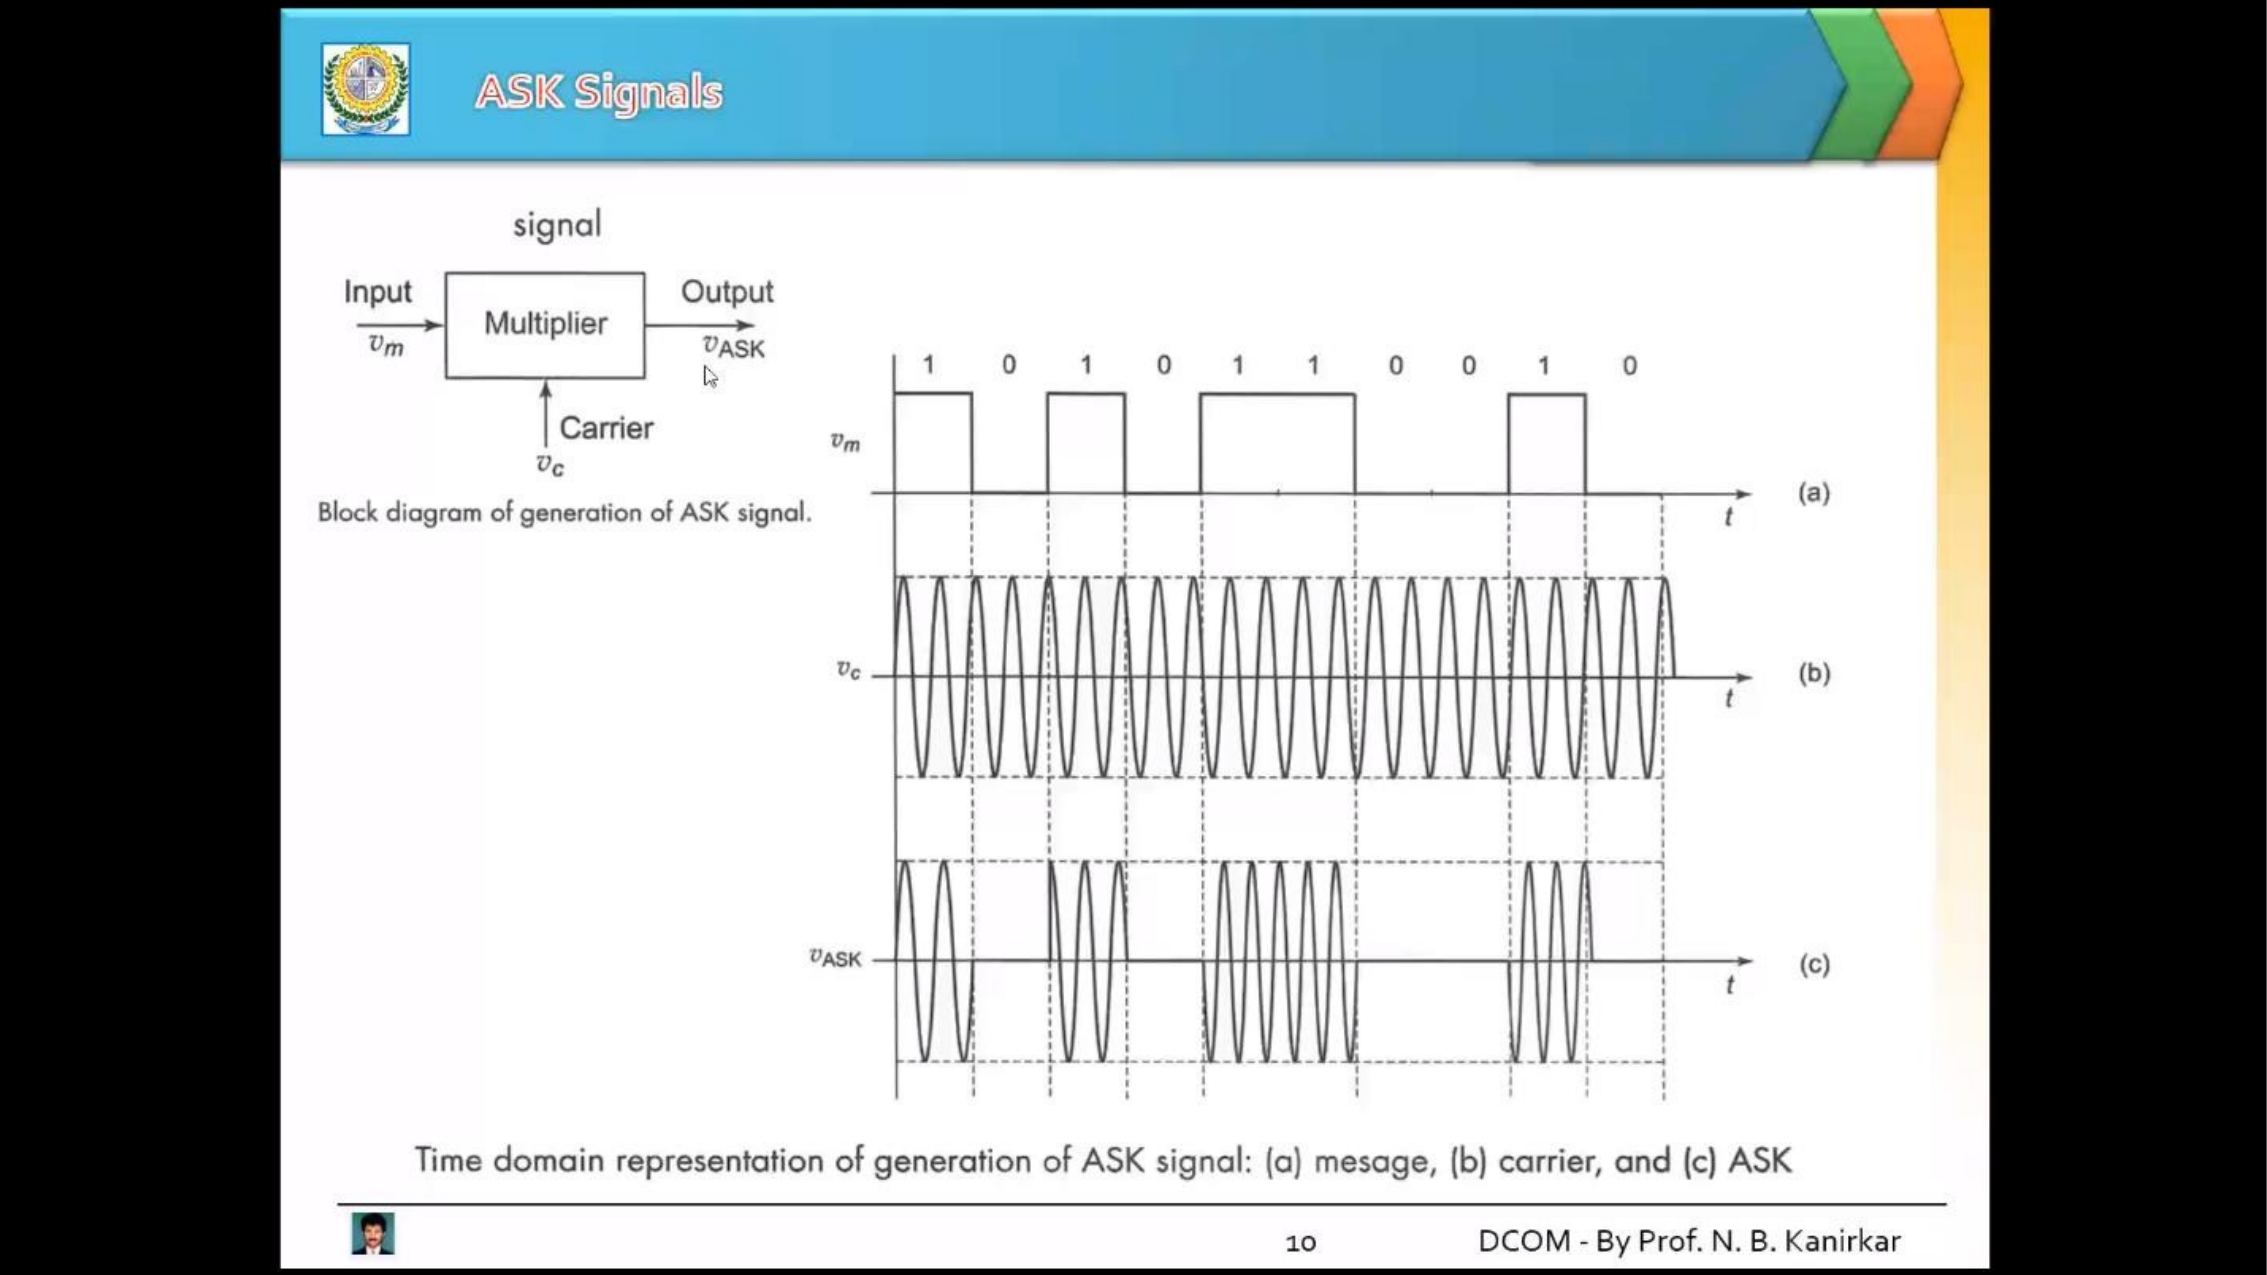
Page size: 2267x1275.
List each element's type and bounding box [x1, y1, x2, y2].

text_box [270, 0, 1996, 1272]
